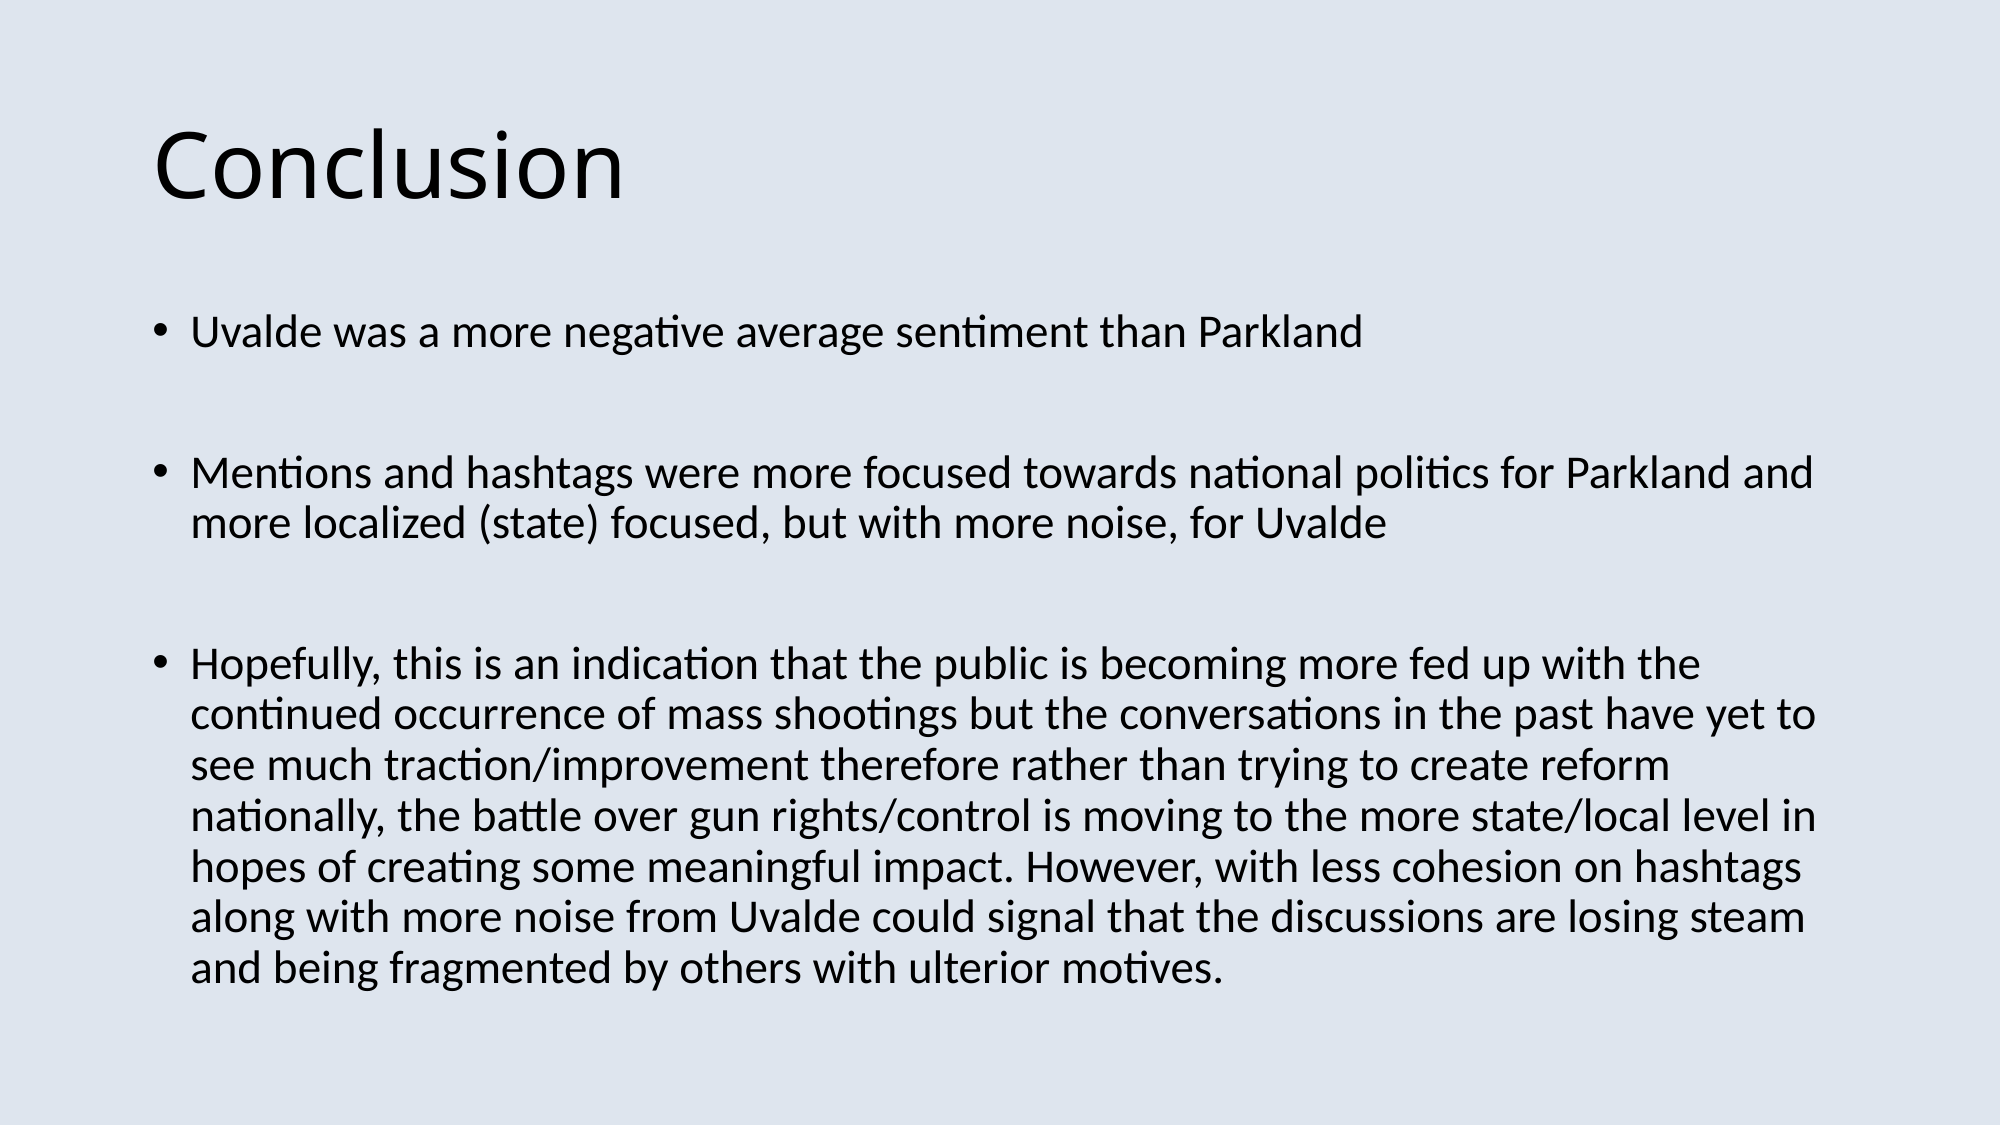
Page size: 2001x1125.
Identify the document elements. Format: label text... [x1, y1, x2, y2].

list Uvalde was a more negative average sentiment than Parkland Mentions and hashtags were more focused towards national politics for Parkland and more localized (state) focused, but with more noise, for Uvalde Hopefully, this is an indication that the public is becoming more fed up with the continued occurrence of mass shootings but the conversations in the past have yet to see much traction/improvement therefore rather than trying to create reform nationally, the battle over gun rights/control is moving to the more state/local level in hopes of creating some meaningful impact. However, with less cohesion on hashtags along with more noise from Uvalde could signal that the discussions are losing steam and being fragmented by others with ulterior motives. [137, 299, 1863, 1014]
title Conclusion [137, 59, 1863, 278]
